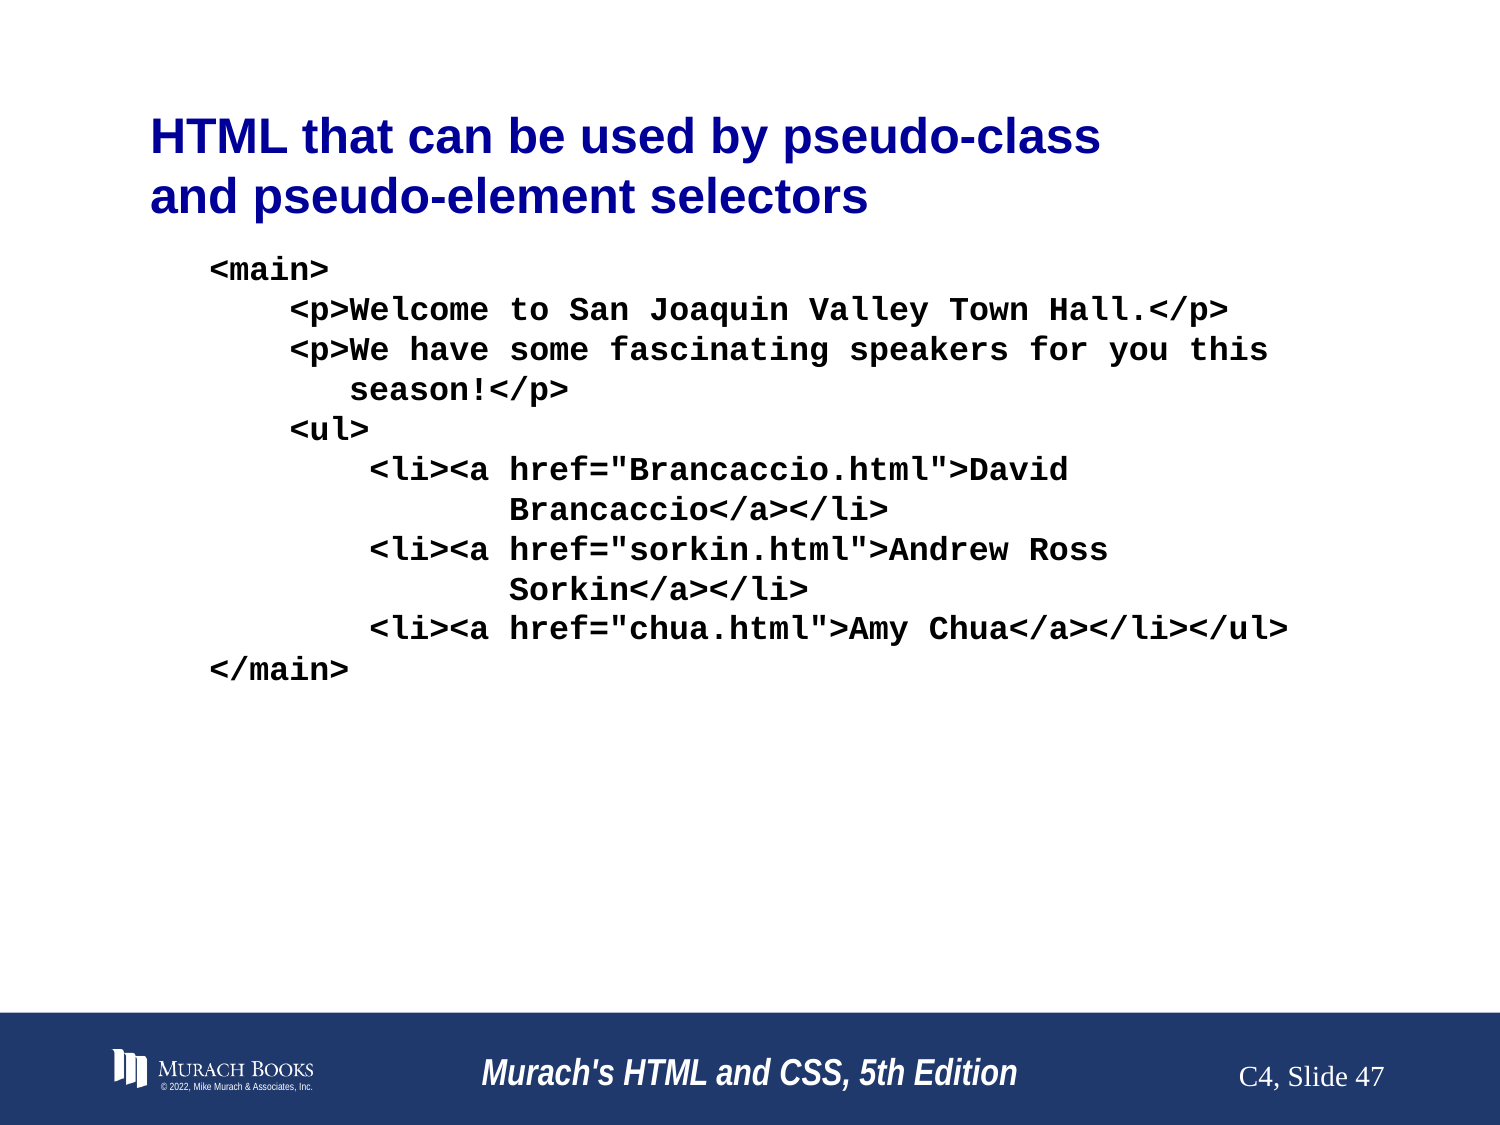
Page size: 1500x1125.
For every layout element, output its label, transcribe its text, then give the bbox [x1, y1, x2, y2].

title HTML that can be used by pseudo-class and pseudo-element selectors [150, 69, 1350, 239]
list <main> <p>Welcome to San Joaquin Valley Town Hall.</p> <p>We have some fascinating speakers for you this season!</p> <ul> <li><a href="Brancaccio.html">David Brancaccio</a></li> <li><a href="sorkin.html">Andrew Ross Sorkin</a></li> <li><a href="chua.html">Amy Chua</a></li></ul> </main> [137, 239, 1350, 978]
slide_number C4, Slide ‹#› [1087, 1025, 1400, 1100]
footer © 2022, Mike Murach & Associates, Inc. [12, 1025, 463, 1100]
slide_number Murach's HTML and CSS, 5th Edition [463, 1025, 1050, 1100]
